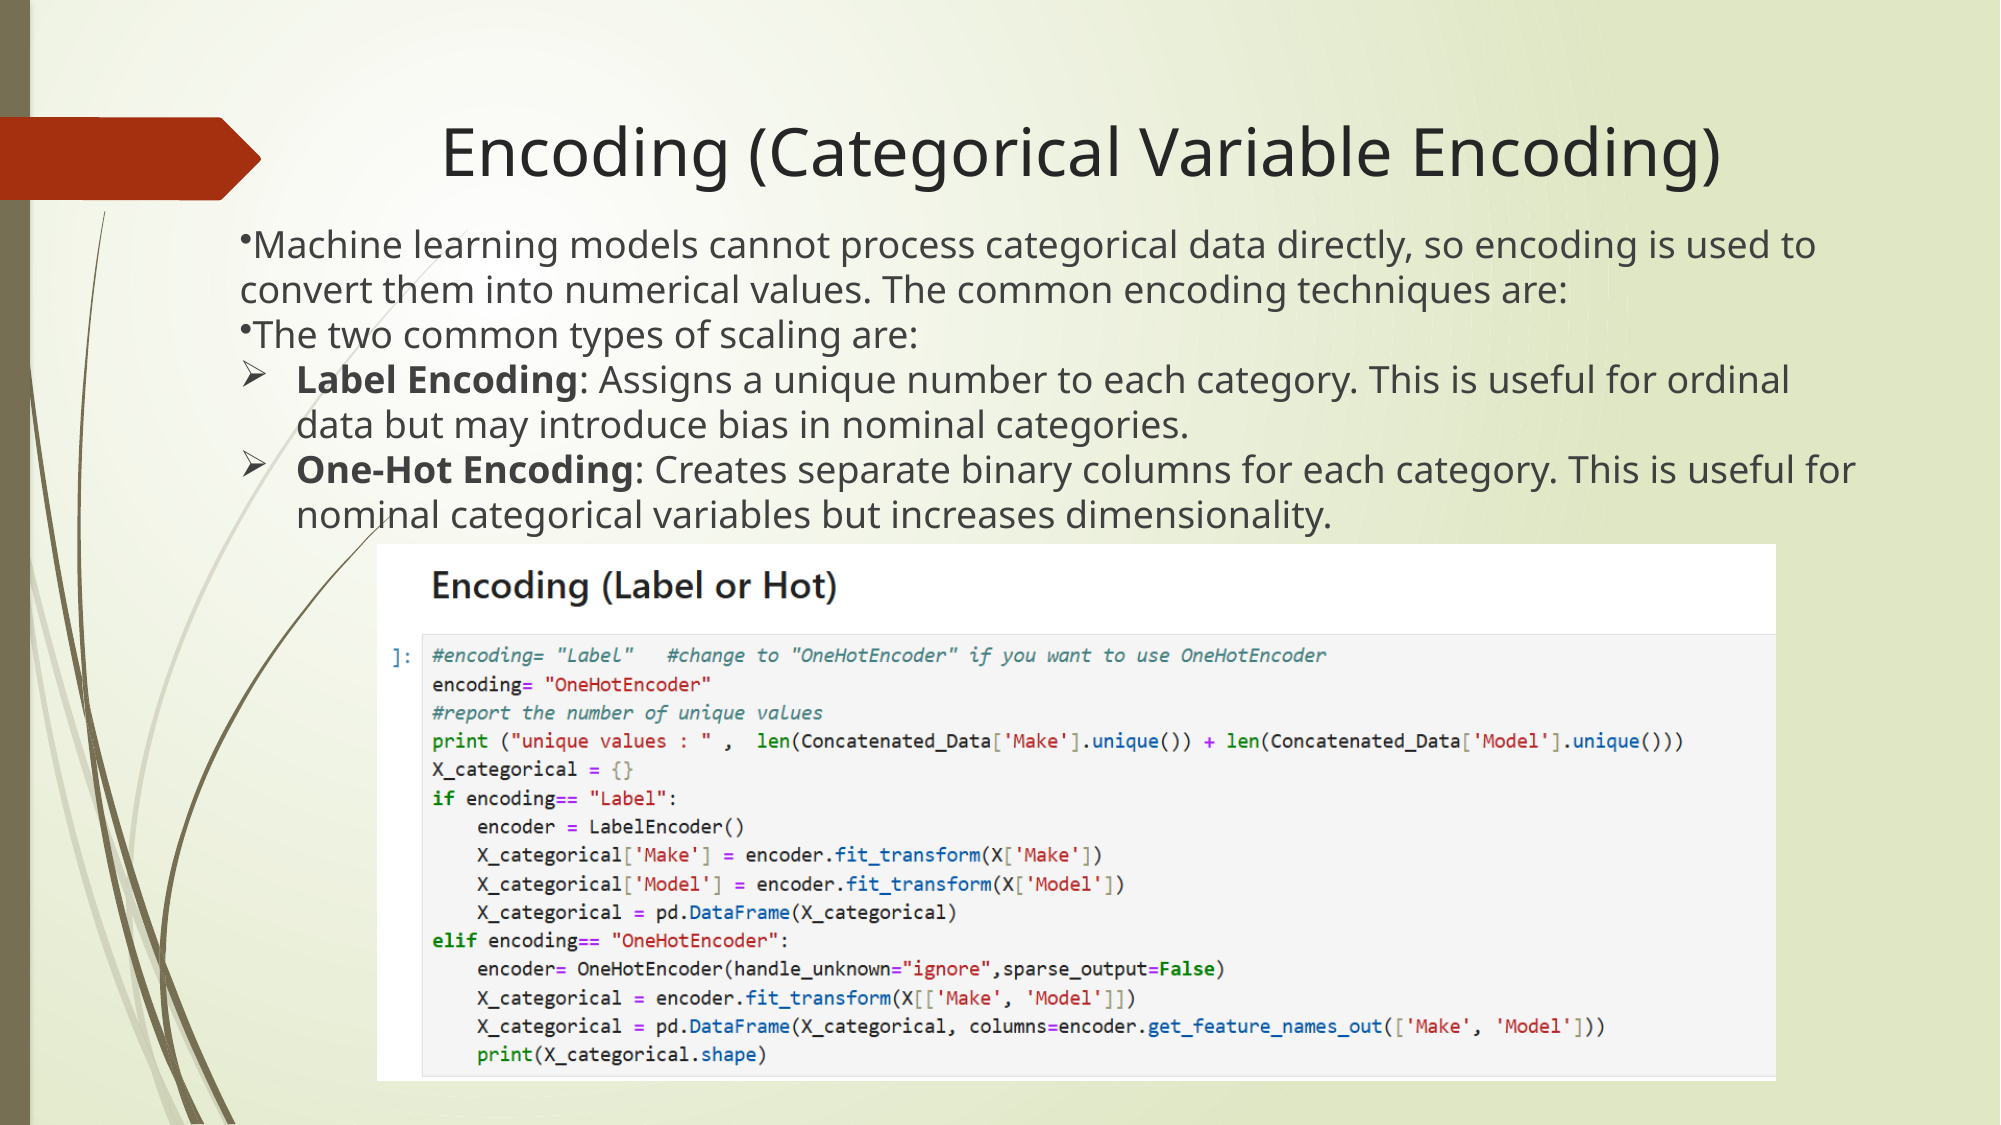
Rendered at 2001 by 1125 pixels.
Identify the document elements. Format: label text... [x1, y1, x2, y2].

list Machine learning models cannot process categorical data directly, so encoding is used to convert them into numerical values. The common encoding techniques are: The two common types of scaling are: Label Encoding: Assigns a unique number to each category. This is useful for ordinal data but may introduce bias in nominal categories. One-Hot Encoding: Creates separate binary columns for each category. This is useful for nominal categorical variables but increases dimensionality. [224, 52, 1888, 706]
picture [377, 544, 1776, 1081]
